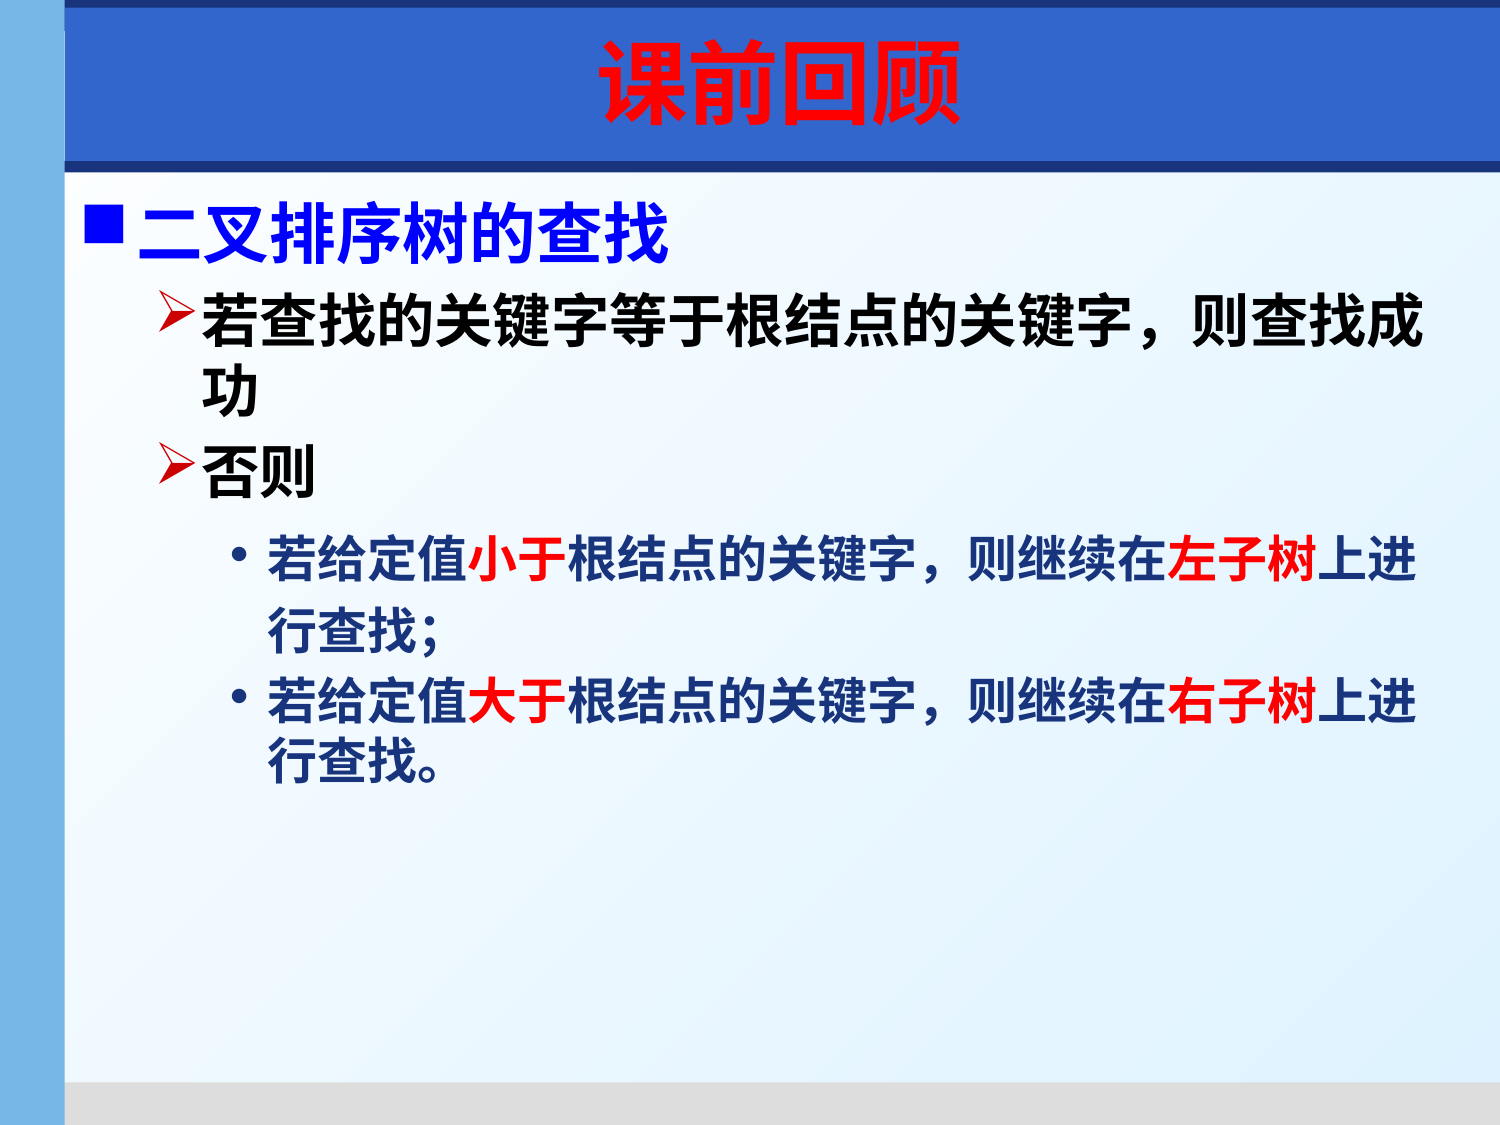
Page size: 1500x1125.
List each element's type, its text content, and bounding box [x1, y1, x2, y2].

text_box 课前回顾 [88, 18, 1471, 149]
list 二叉排序树的查找 若查找的关键字等于根结点的关键字，则查找成功 否则 若给定值小于根结点的关键字，则继续在左子树上进行查找； 若给定值大于根结点的关键字，则继续在右子树上进行查找。 [64, 184, 1471, 1071]
